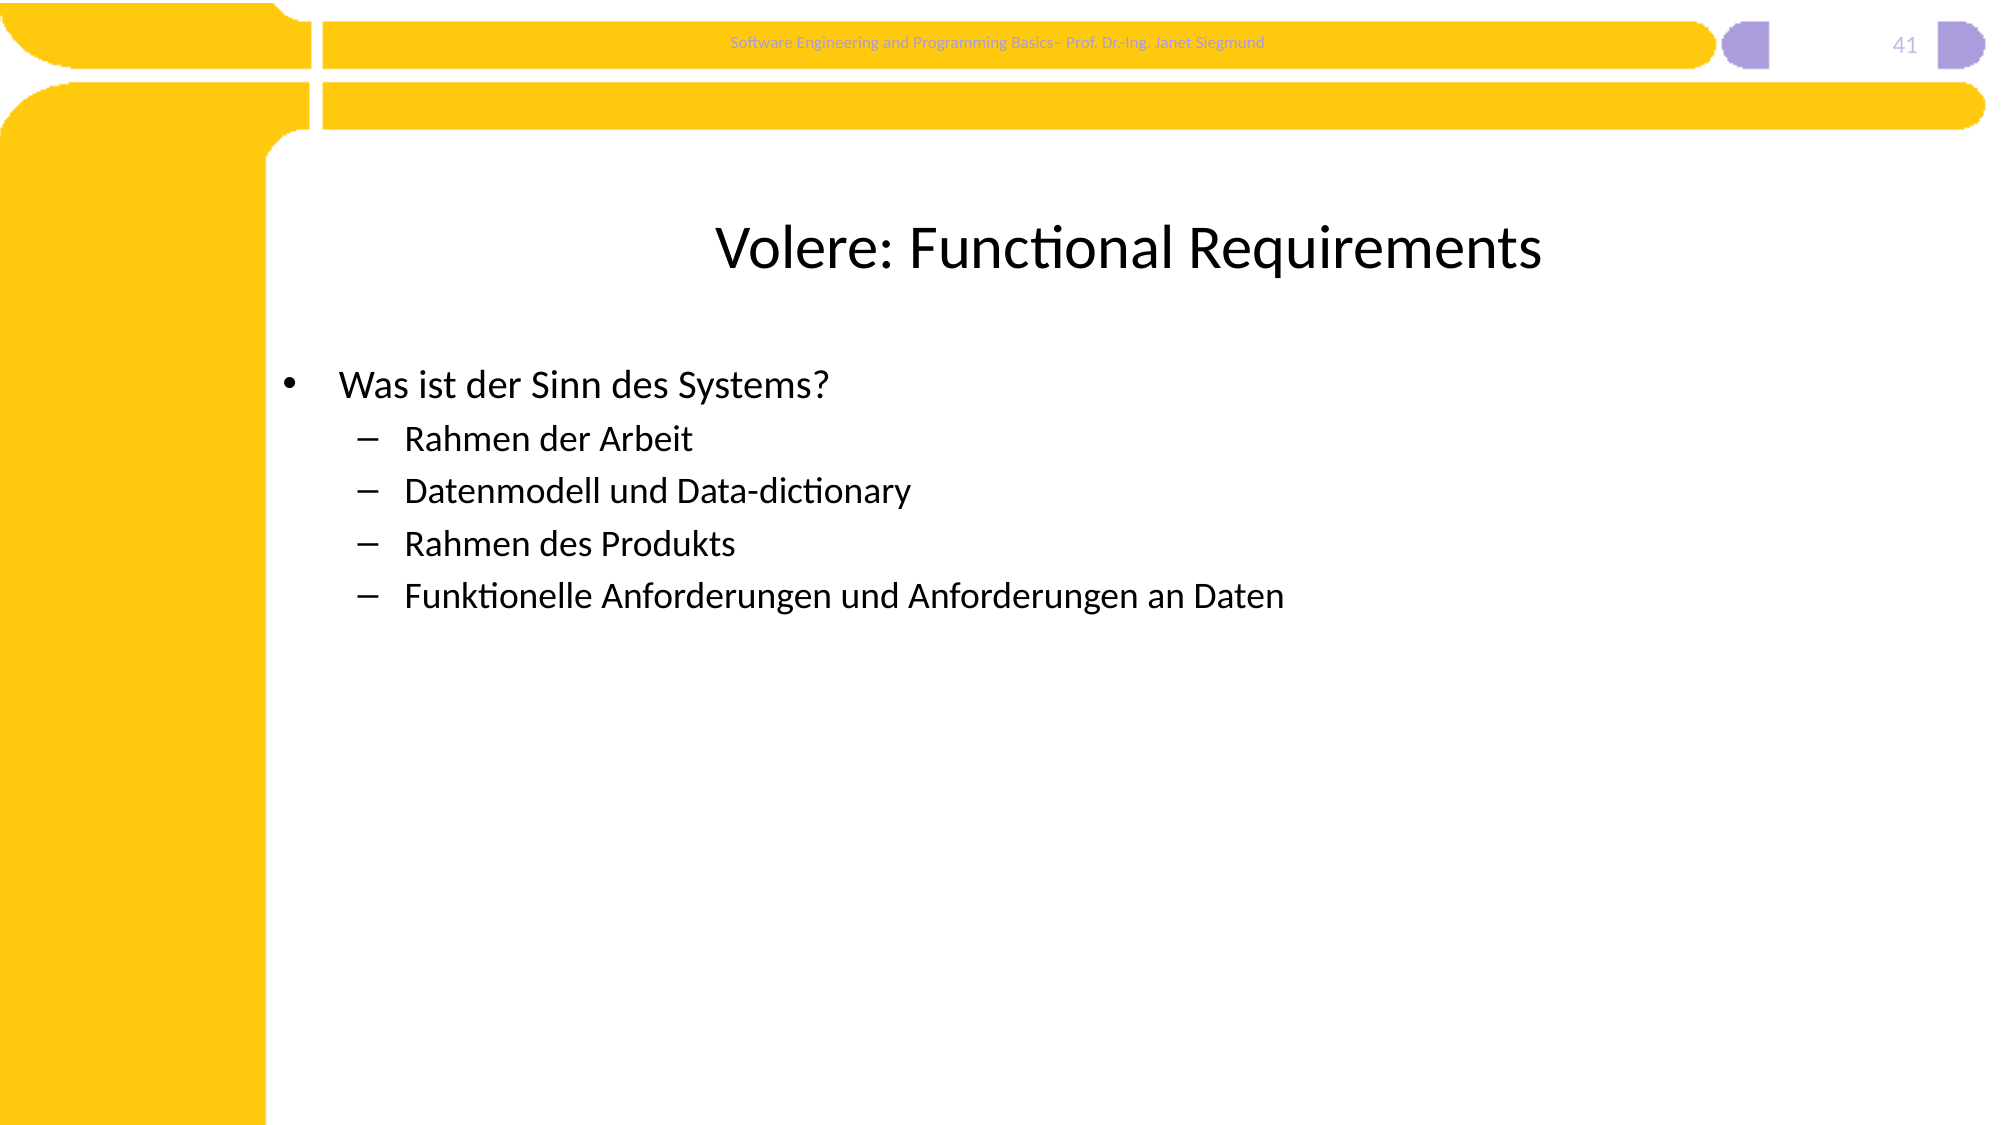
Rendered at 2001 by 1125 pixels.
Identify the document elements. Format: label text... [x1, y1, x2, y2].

title Volere: Functional Requirements [267, 149, 1993, 338]
list Was ist der Sinn des Systems? Rahmen der Arbeit Datenmodell und Data-dictionary Rahmen des Produkts Funktionelle Anforderungen und Anforderungen an Daten [267, 349, 1993, 1104]
slide_number 41 [1767, 20, 1934, 67]
picture [0, 3, 1999, 1125]
